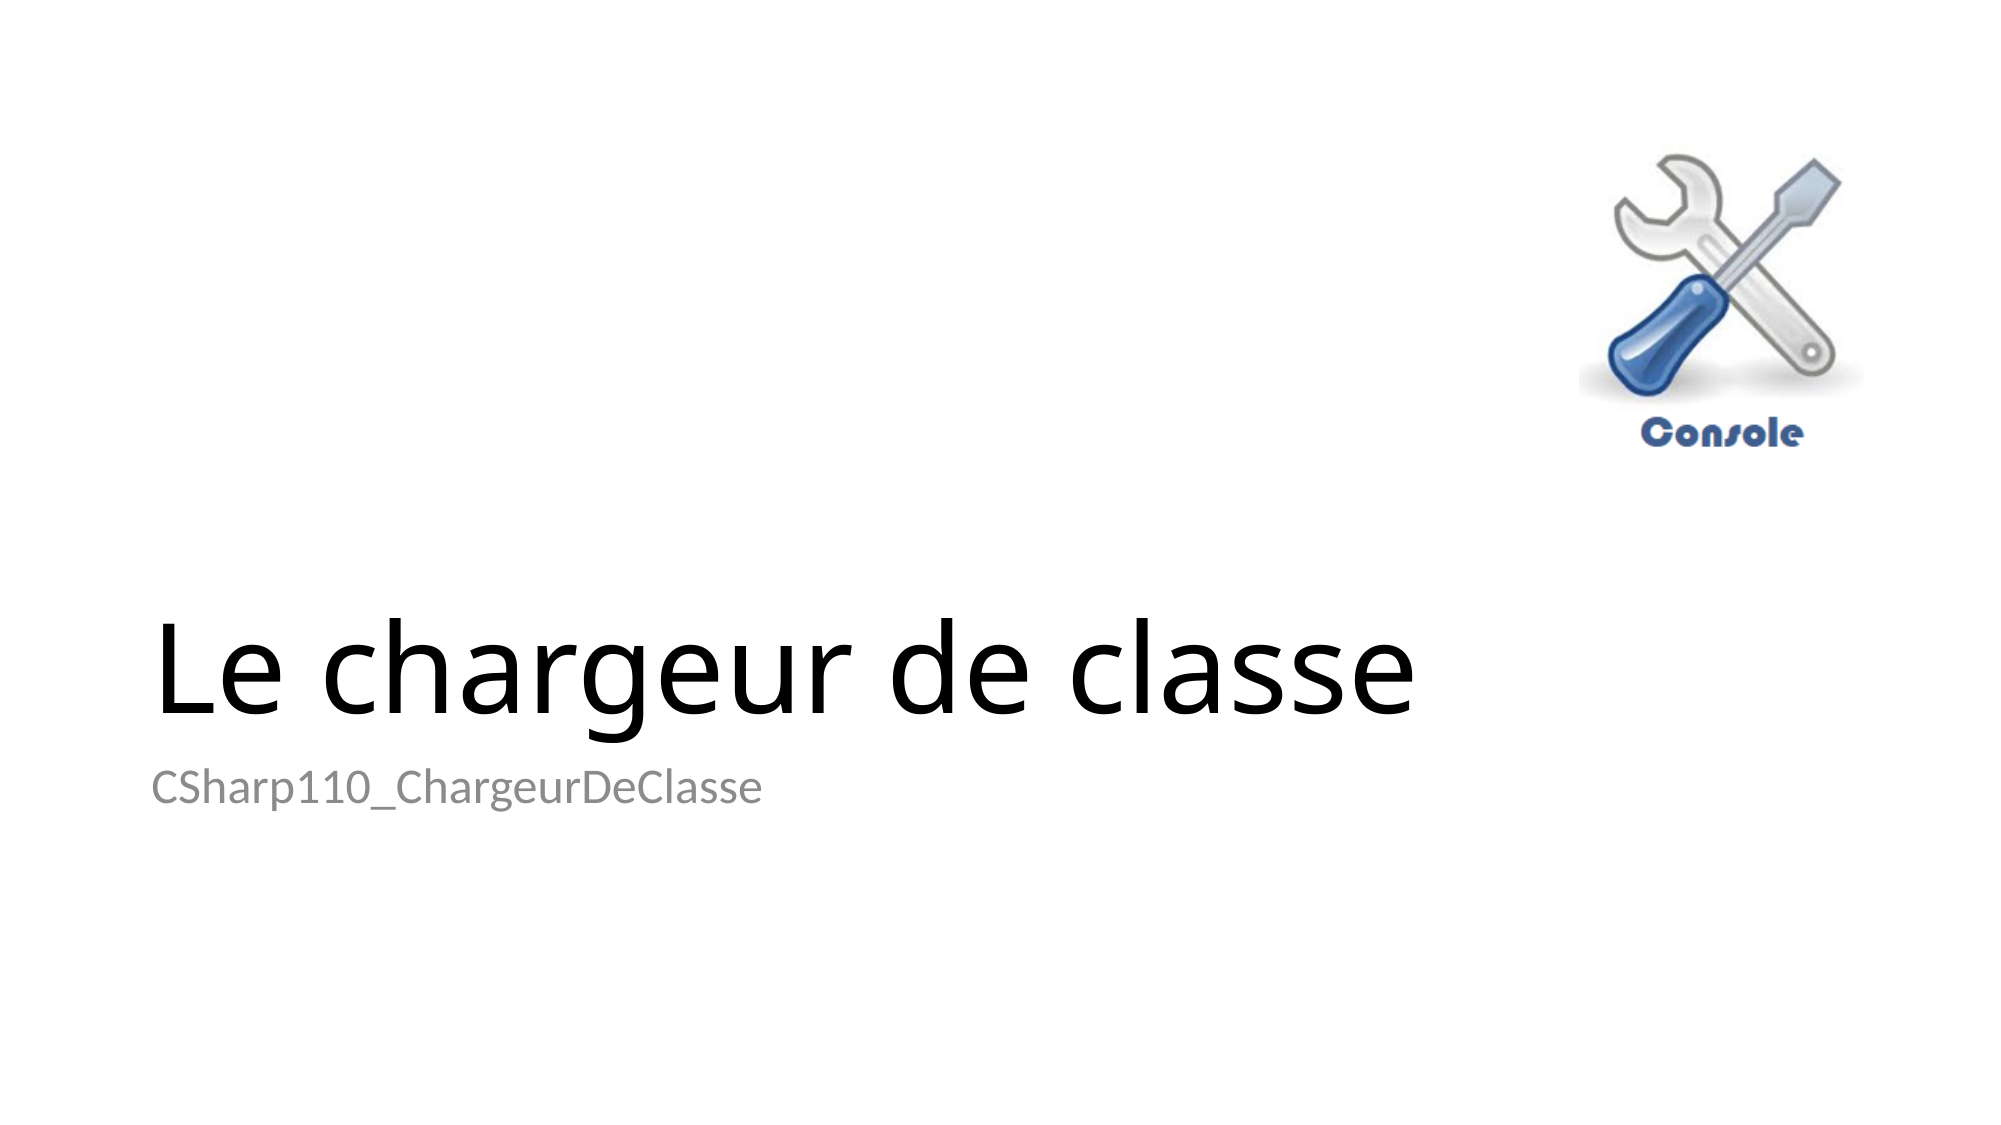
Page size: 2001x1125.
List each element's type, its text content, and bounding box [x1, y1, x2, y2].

picture [1579, 125, 1864, 469]
list CSharp110_ChargeurDeClasse [136, 752, 1862, 999]
title Le chargeur de classe [136, 280, 1862, 749]
